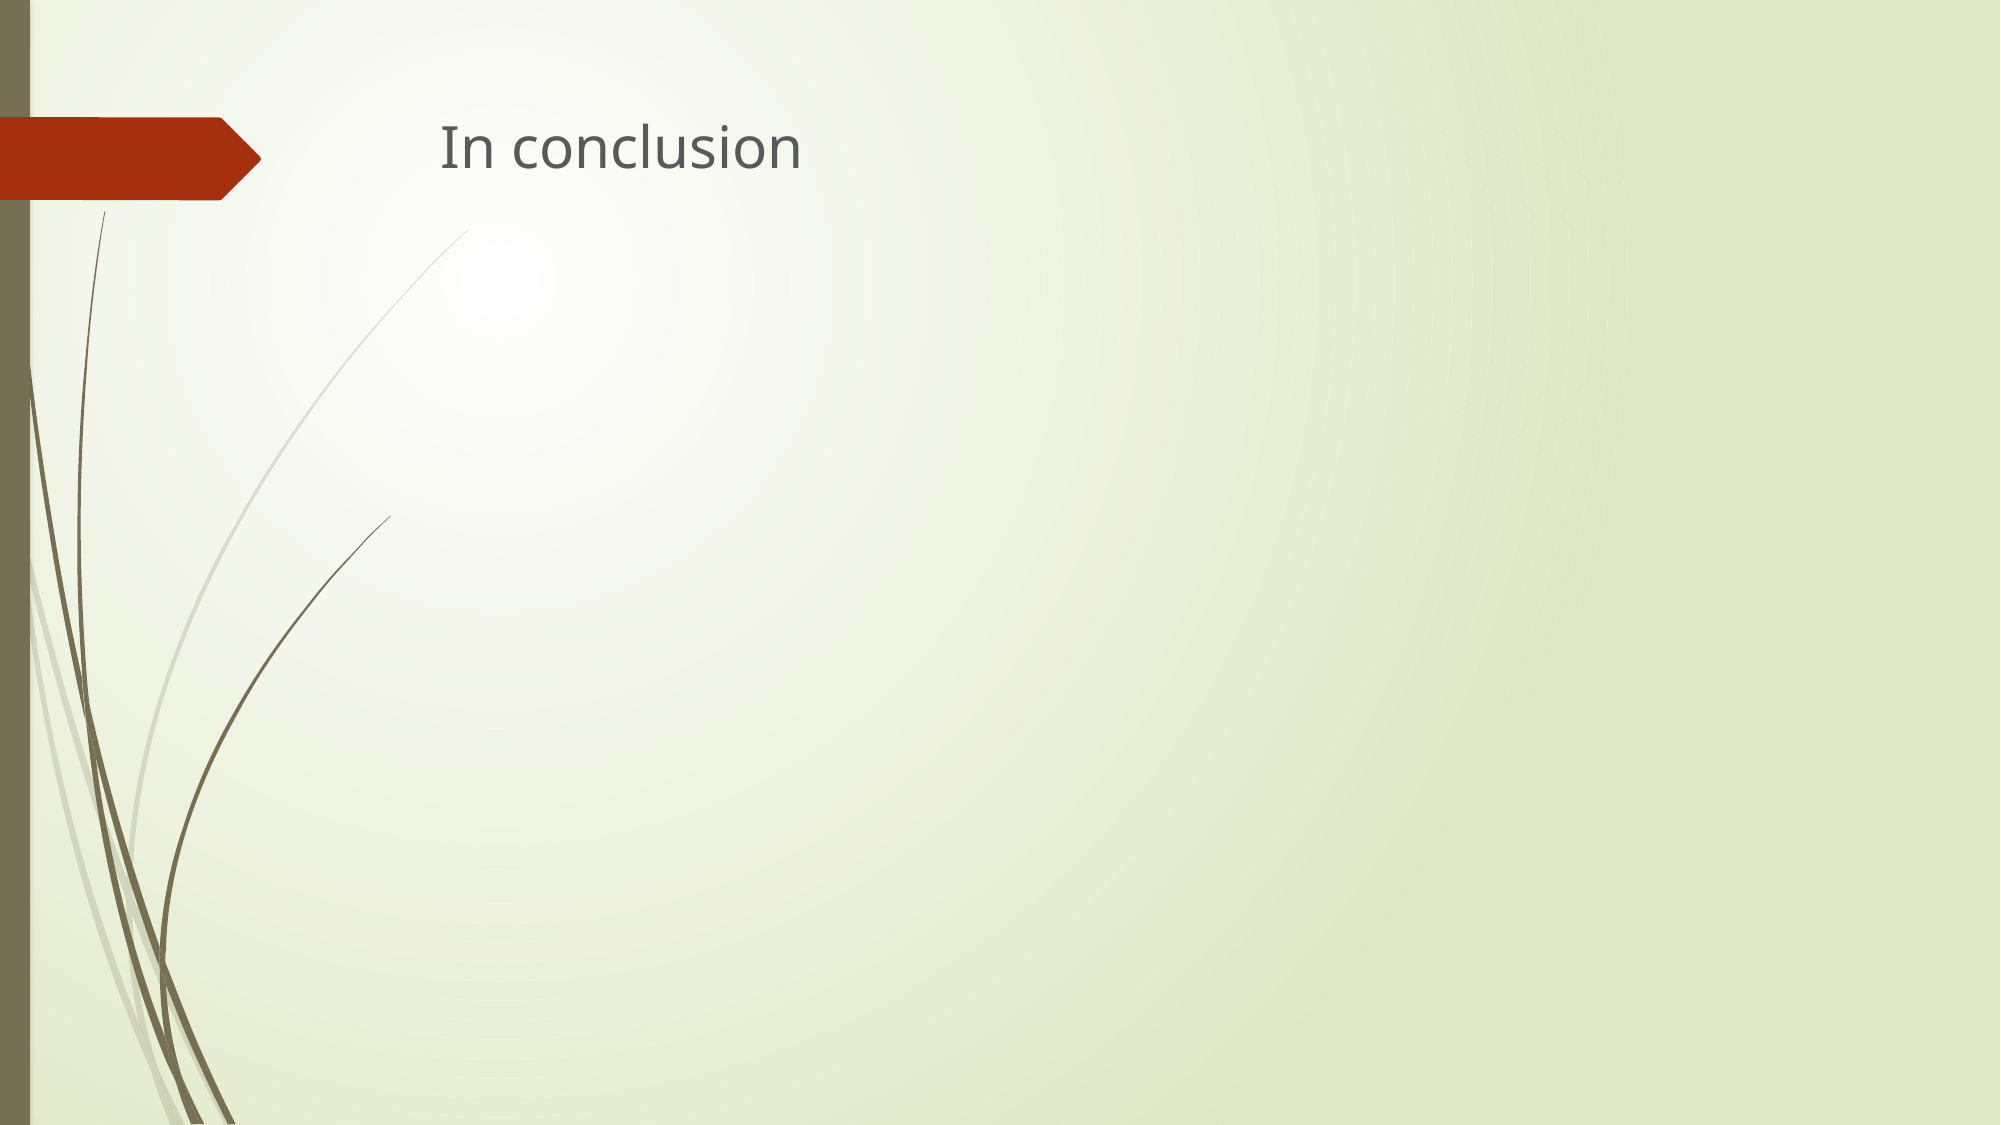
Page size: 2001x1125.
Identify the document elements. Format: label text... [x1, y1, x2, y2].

title In conclusion [425, 102, 1888, 313]
